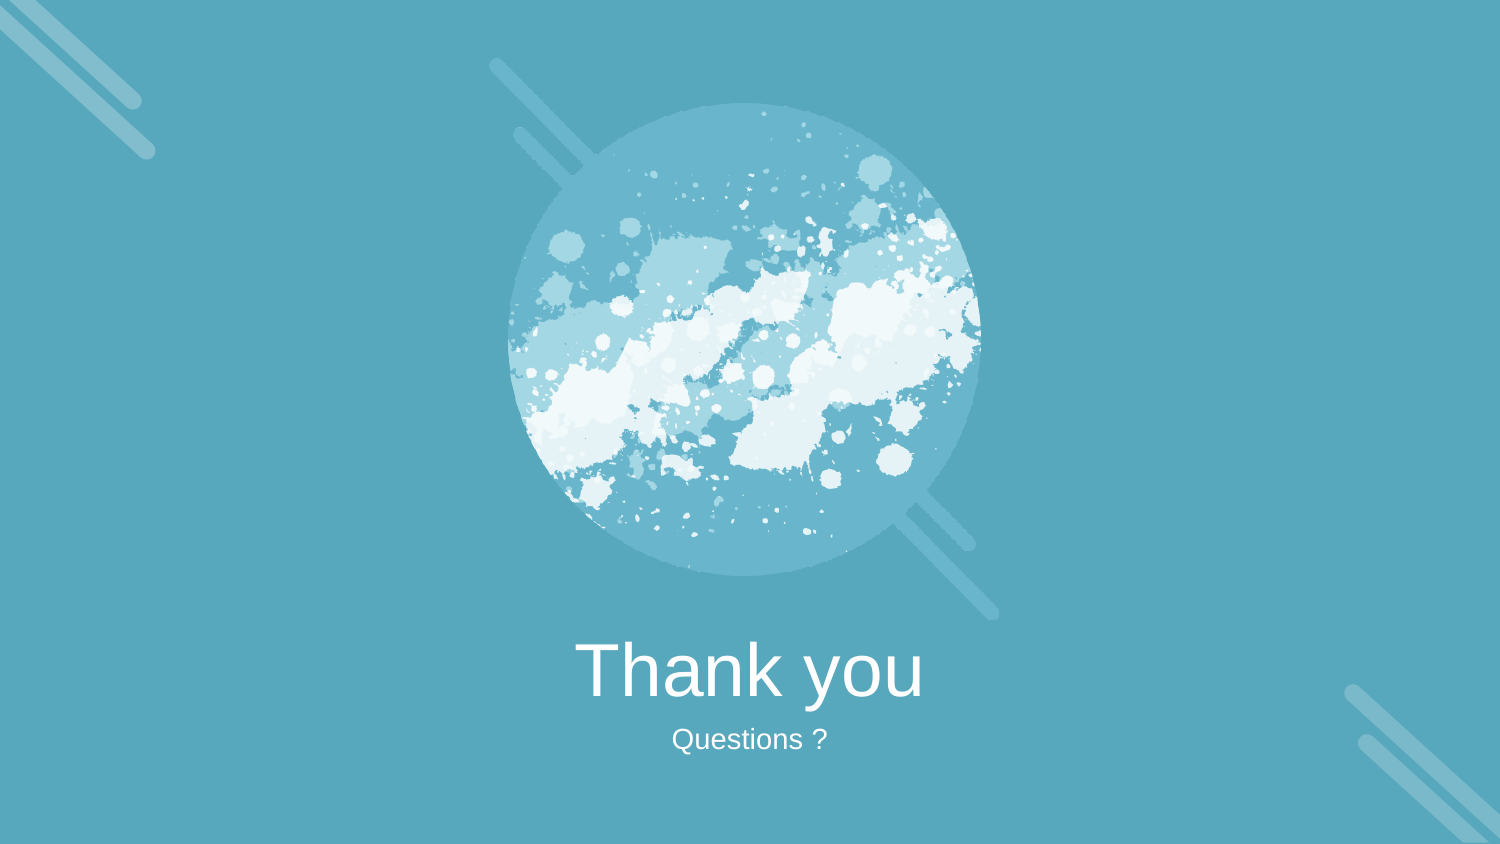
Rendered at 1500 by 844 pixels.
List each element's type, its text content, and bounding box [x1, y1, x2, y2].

picture [489, 58, 999, 619]
list Thank you [0, 619, 1500, 713]
list Questions ? [0, 713, 1500, 762]
